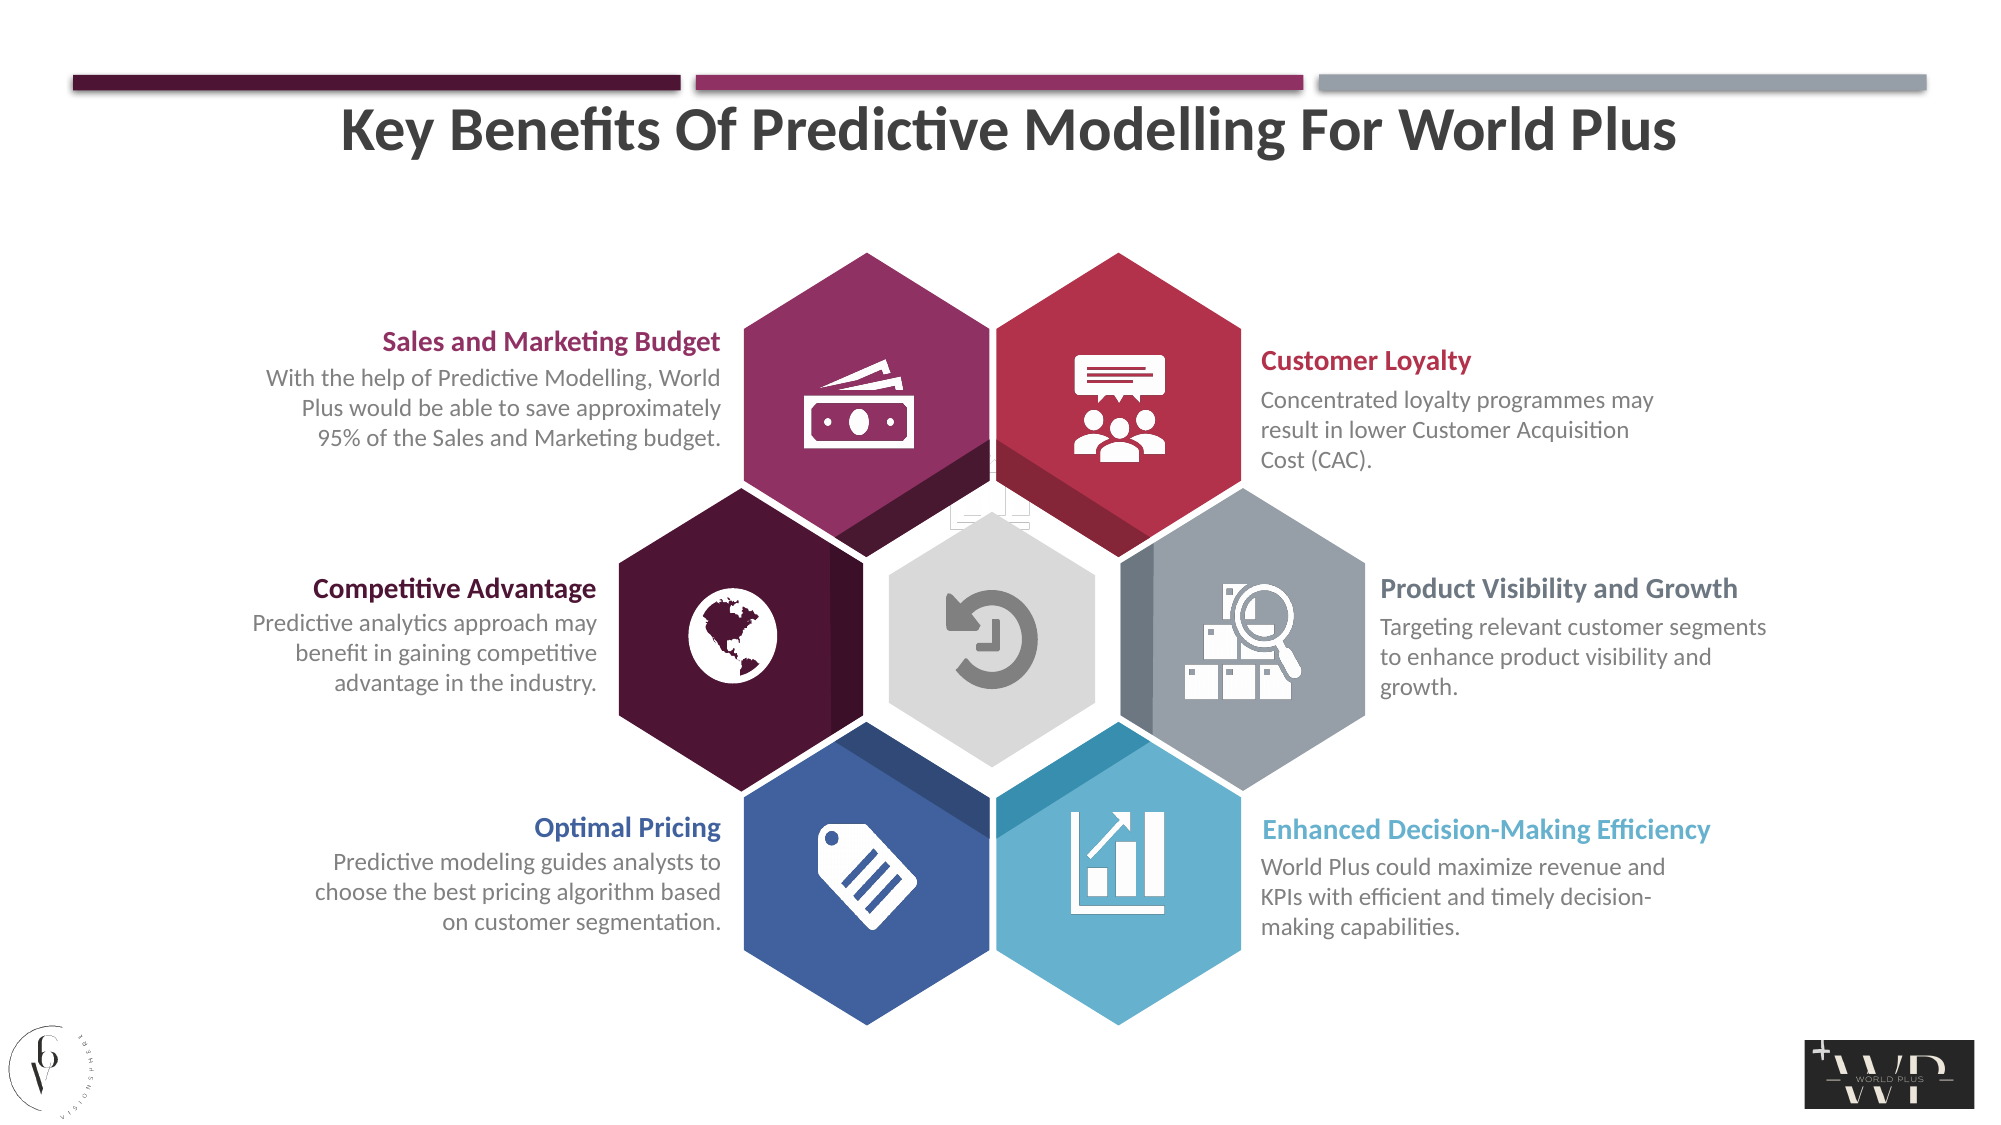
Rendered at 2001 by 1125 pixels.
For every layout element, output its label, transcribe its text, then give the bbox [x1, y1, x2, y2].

picture [0, 1020, 105, 1125]
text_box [187, 252, 1790, 1026]
text_box Key Benefits Of Predictive Modelling For World Plus [647, 84, 1374, 167]
picture [1804, 1040, 1975, 1110]
